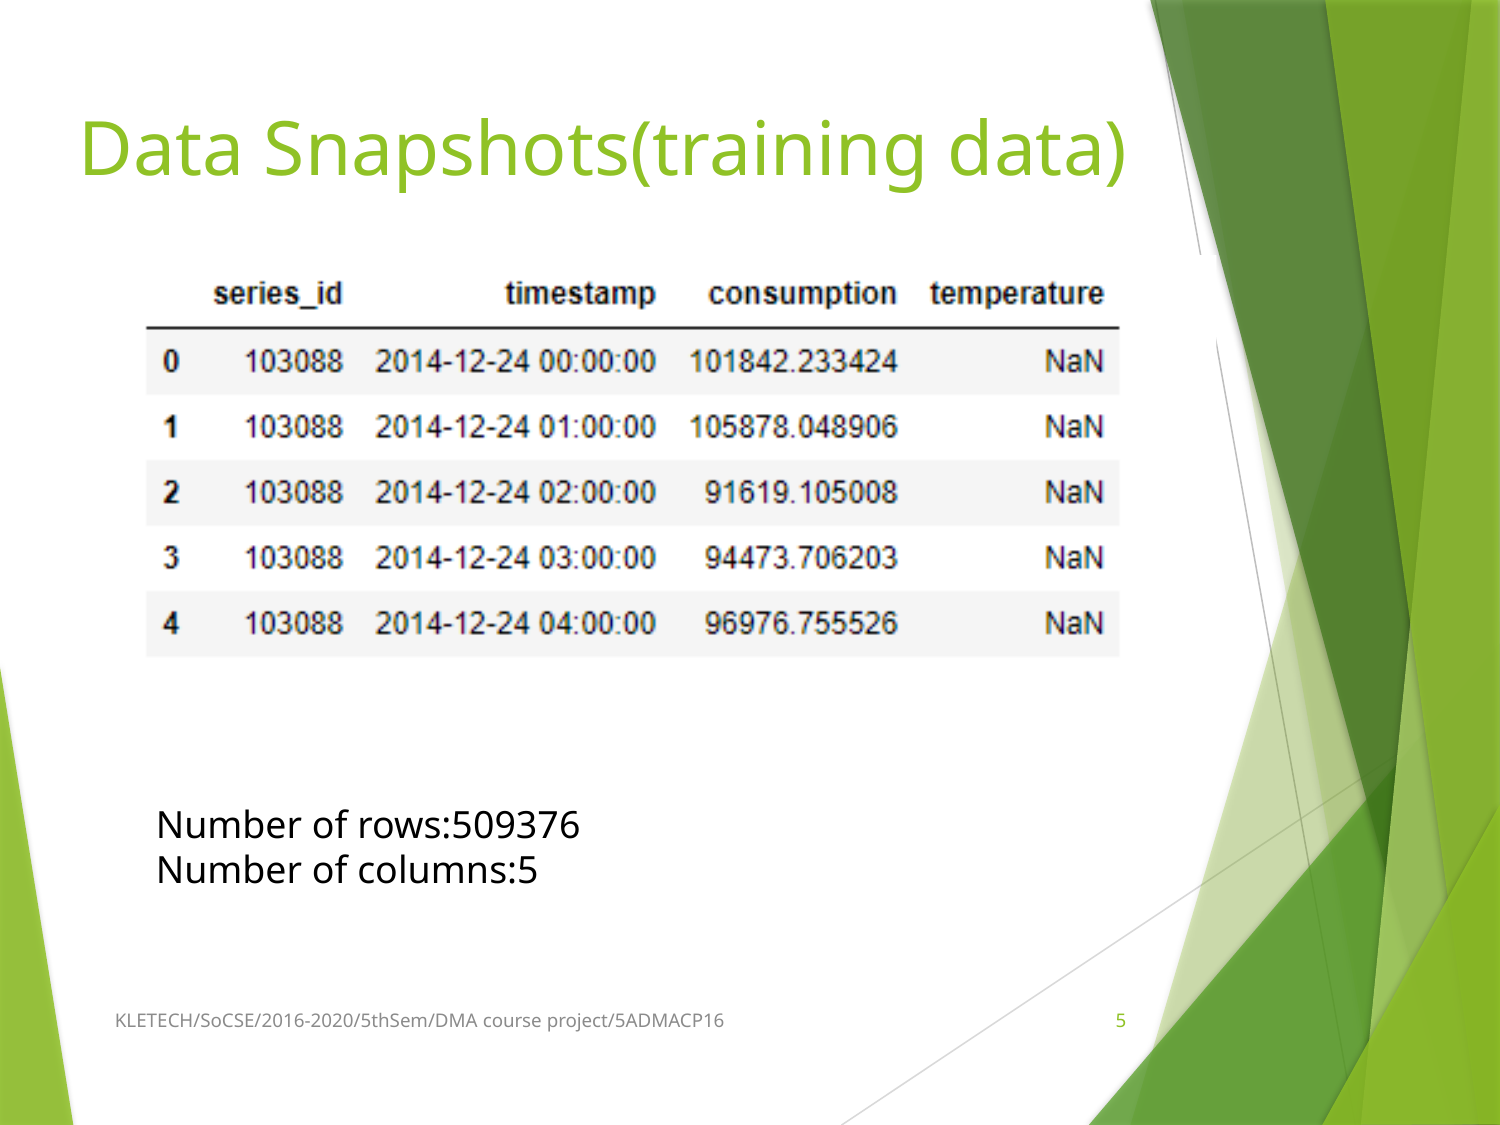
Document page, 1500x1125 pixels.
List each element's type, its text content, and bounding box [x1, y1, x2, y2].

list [122, 254, 1217, 686]
title Data Snapshots(training data) [63, 93, 1164, 310]
text_box Number of rows:509376 Number of columns:5 [141, 793, 1086, 944]
slide_number 5 [1057, 991, 1142, 1051]
footer KLETECH/SoCSE/2016-2020/5thSem/DMA course project/5ADMACP16 [99, 991, 859, 1051]
